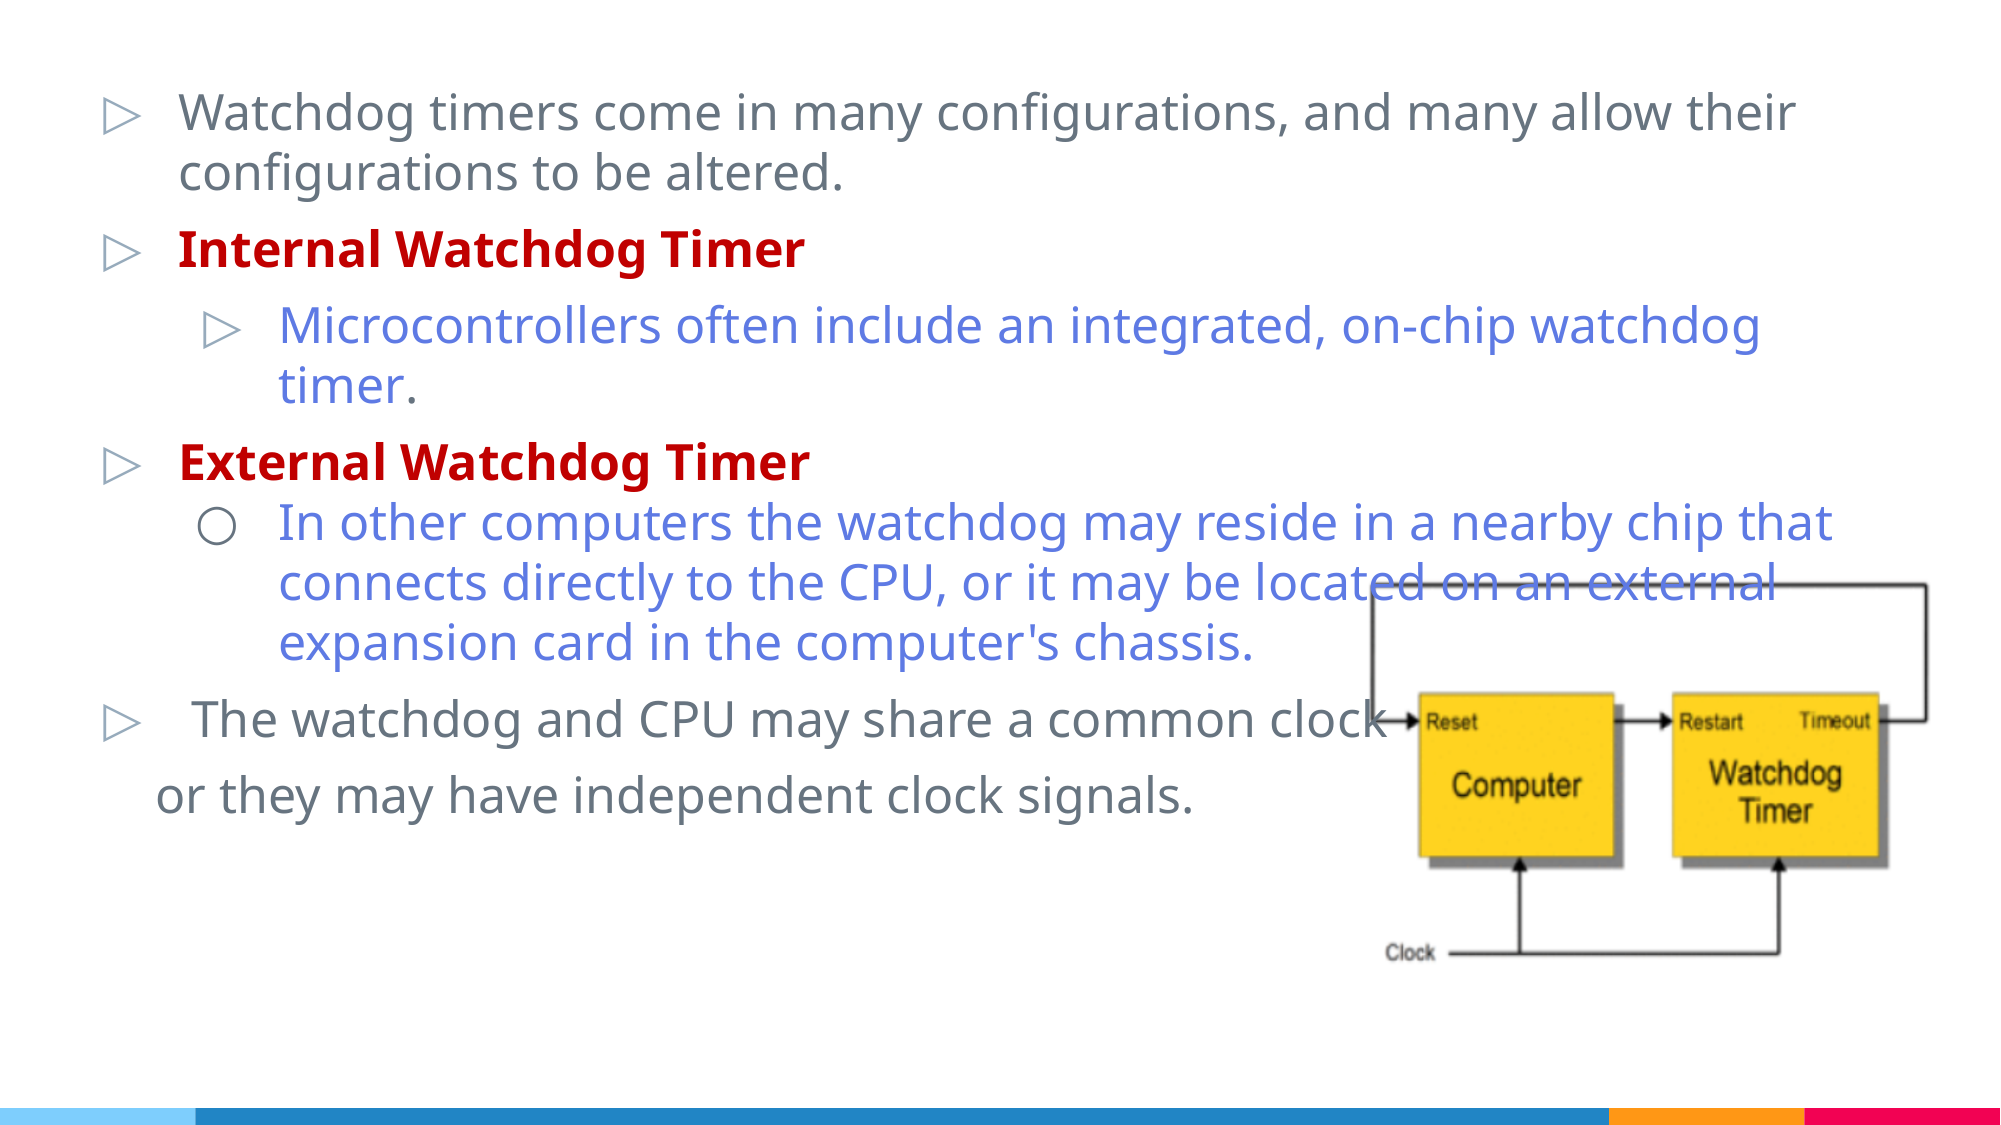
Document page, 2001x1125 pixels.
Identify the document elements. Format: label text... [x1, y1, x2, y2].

list Watchdog timers come in many configurations, and many allow their configurations to be altered. Internal Watchdog Timer Microcontrollers often include an integrated, on-chip watchdog timer. External Watchdog Timer In other computers the watchdog may reside in a nearby chip that connects directly to the CPU, or it may be located on an external expansion card in the computer's chassis. The watchdog and CPU may share a common clock or they may have independent clock signals. [63, 65, 1921, 1053]
picture [1318, 557, 1980, 1006]
